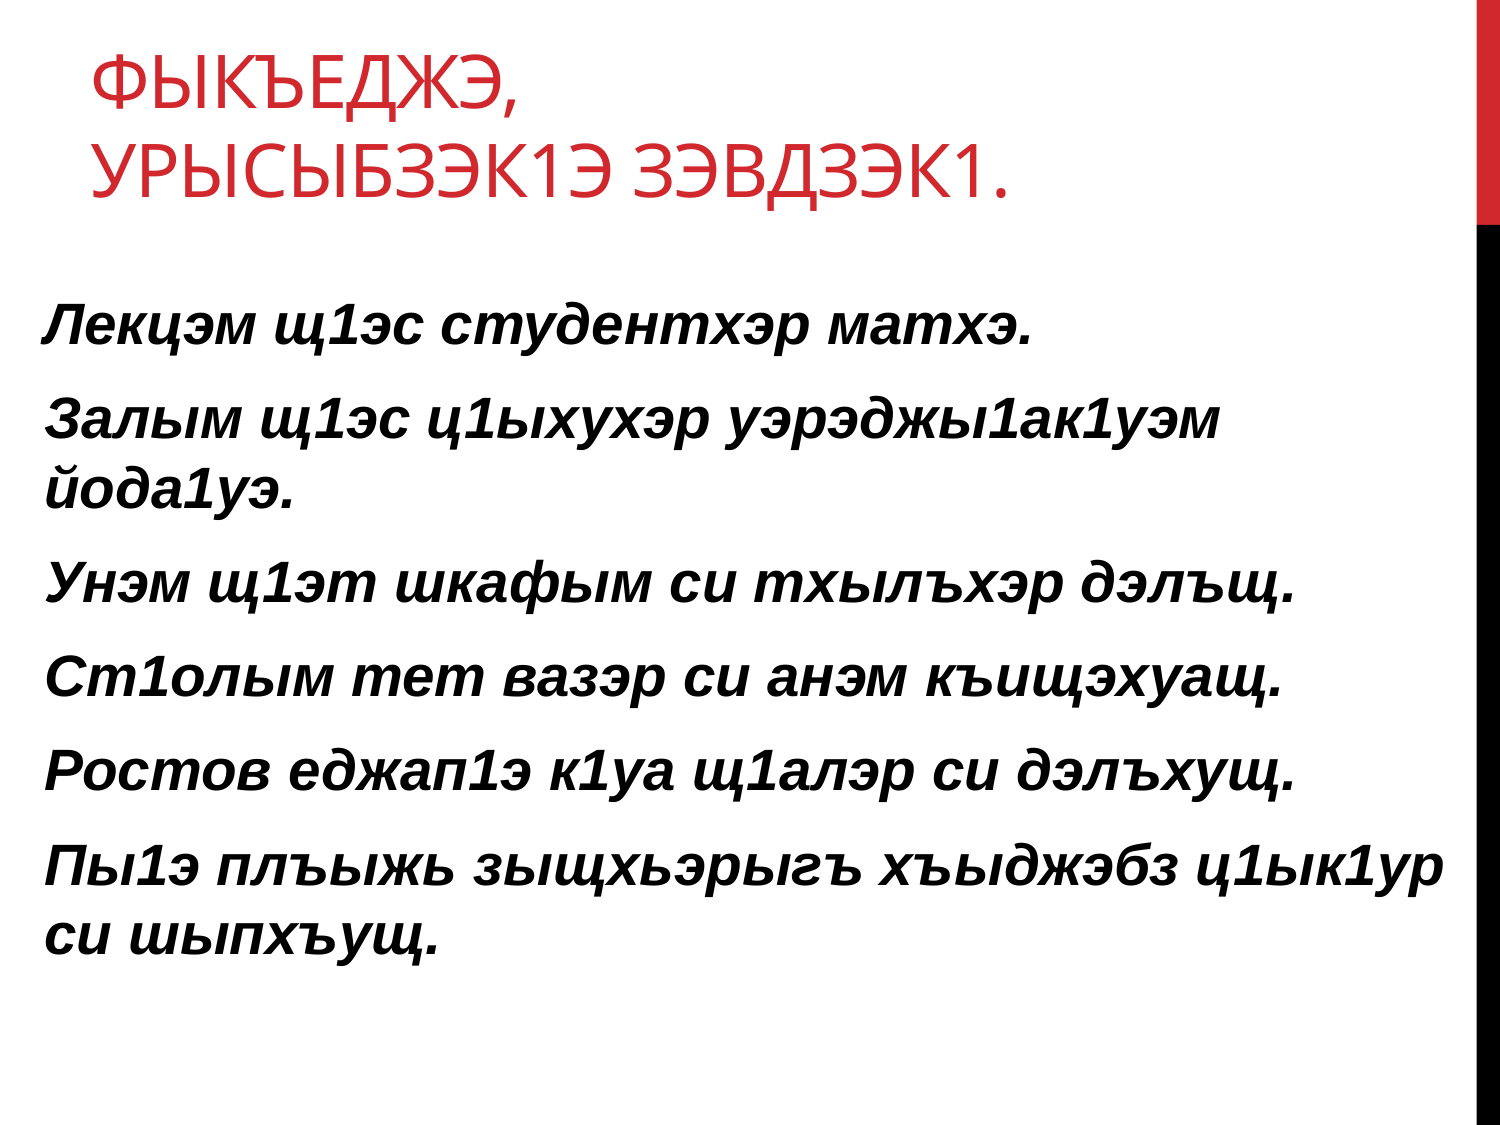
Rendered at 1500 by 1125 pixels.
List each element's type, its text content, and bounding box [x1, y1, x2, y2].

list Лекцэм щ1эс студентхэр матхэ. Залым щ1эс ц1ыхухэр уэрэджы1ак1уэм йода1уэ. Унэм щ1эт шкафым си тхылъхэр дэлъщ. Ст1олым тет вазэр си анэм къищэхуащ. Ростов еджап1э к1уа щ1алэр си дэлъхущ. Пы1э плъыжь зыщхьэрыгъ хъыджэбз ц1ык1ур си шыпхъущ. [29, 278, 1471, 1106]
title Фыкъеджэ, урысыбзэк1э зэвдзэк1. [75, 25, 1459, 220]
